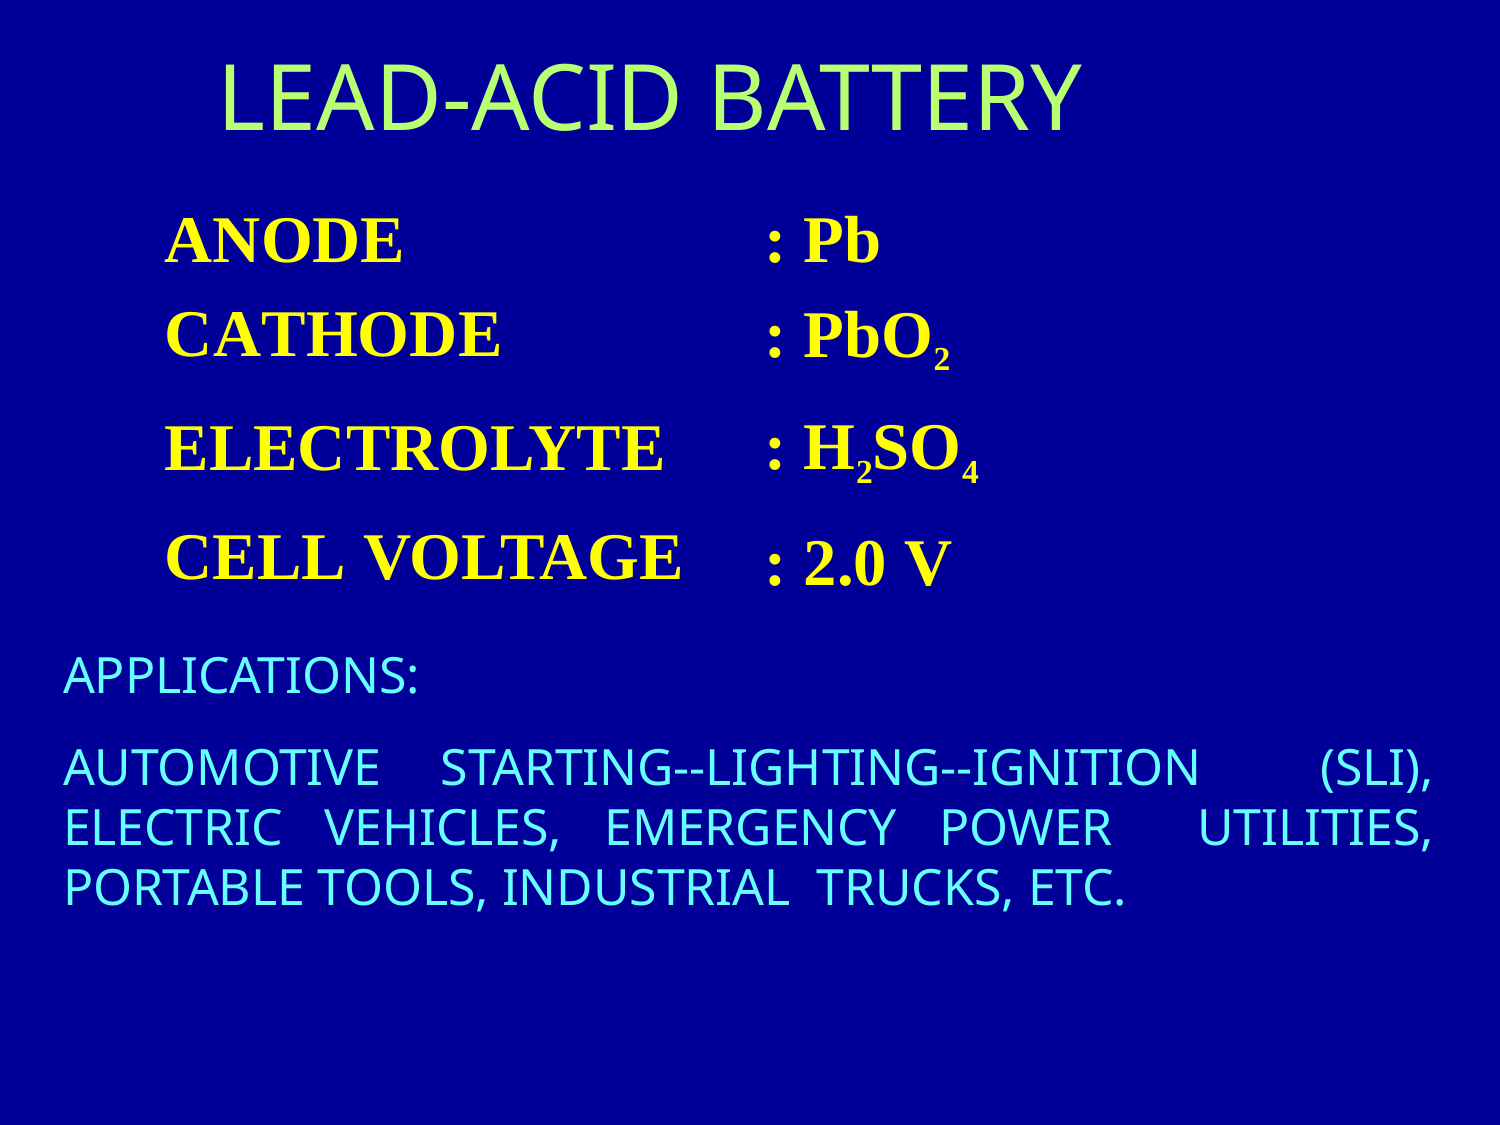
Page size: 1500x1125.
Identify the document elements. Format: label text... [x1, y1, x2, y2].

text_box AUTOMOTIVE STARTING--LIGHTING--IGNITION (SLI), ELECTRIC VEHICLES, EMERGENCY POWER UTILITIES, PORTABLE TOOLS, INDUSTRIAL TRUCKS, ETC. [61, 732, 1436, 915]
text_box : Pb : PbO2 : H2SO4 : 2.0 V [758, 179, 990, 599]
title LEAD-ACID BATTERY [215, 36, 1284, 227]
text_box ANODE CATHODE ELECTROLYTE CELL VOLTAGE APPLICATIONS: [61, 179, 699, 704]
